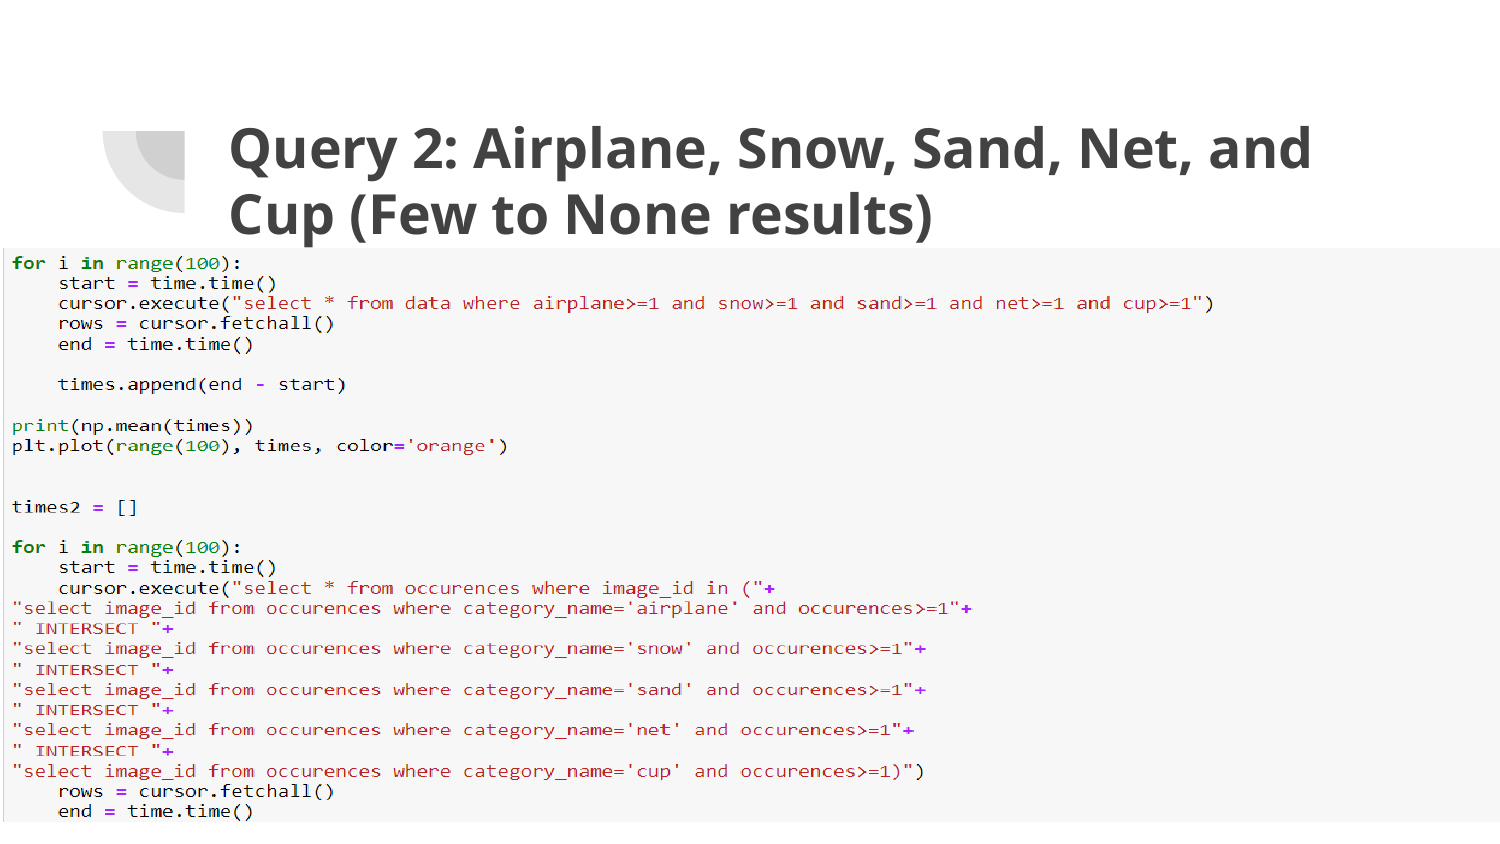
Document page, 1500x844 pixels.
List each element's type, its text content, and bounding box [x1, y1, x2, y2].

title Query 2: Airplane, Snow, Sand, Net, and Cup (Few to None results) [213, 98, 1368, 246]
picture [0, 247, 1500, 822]
